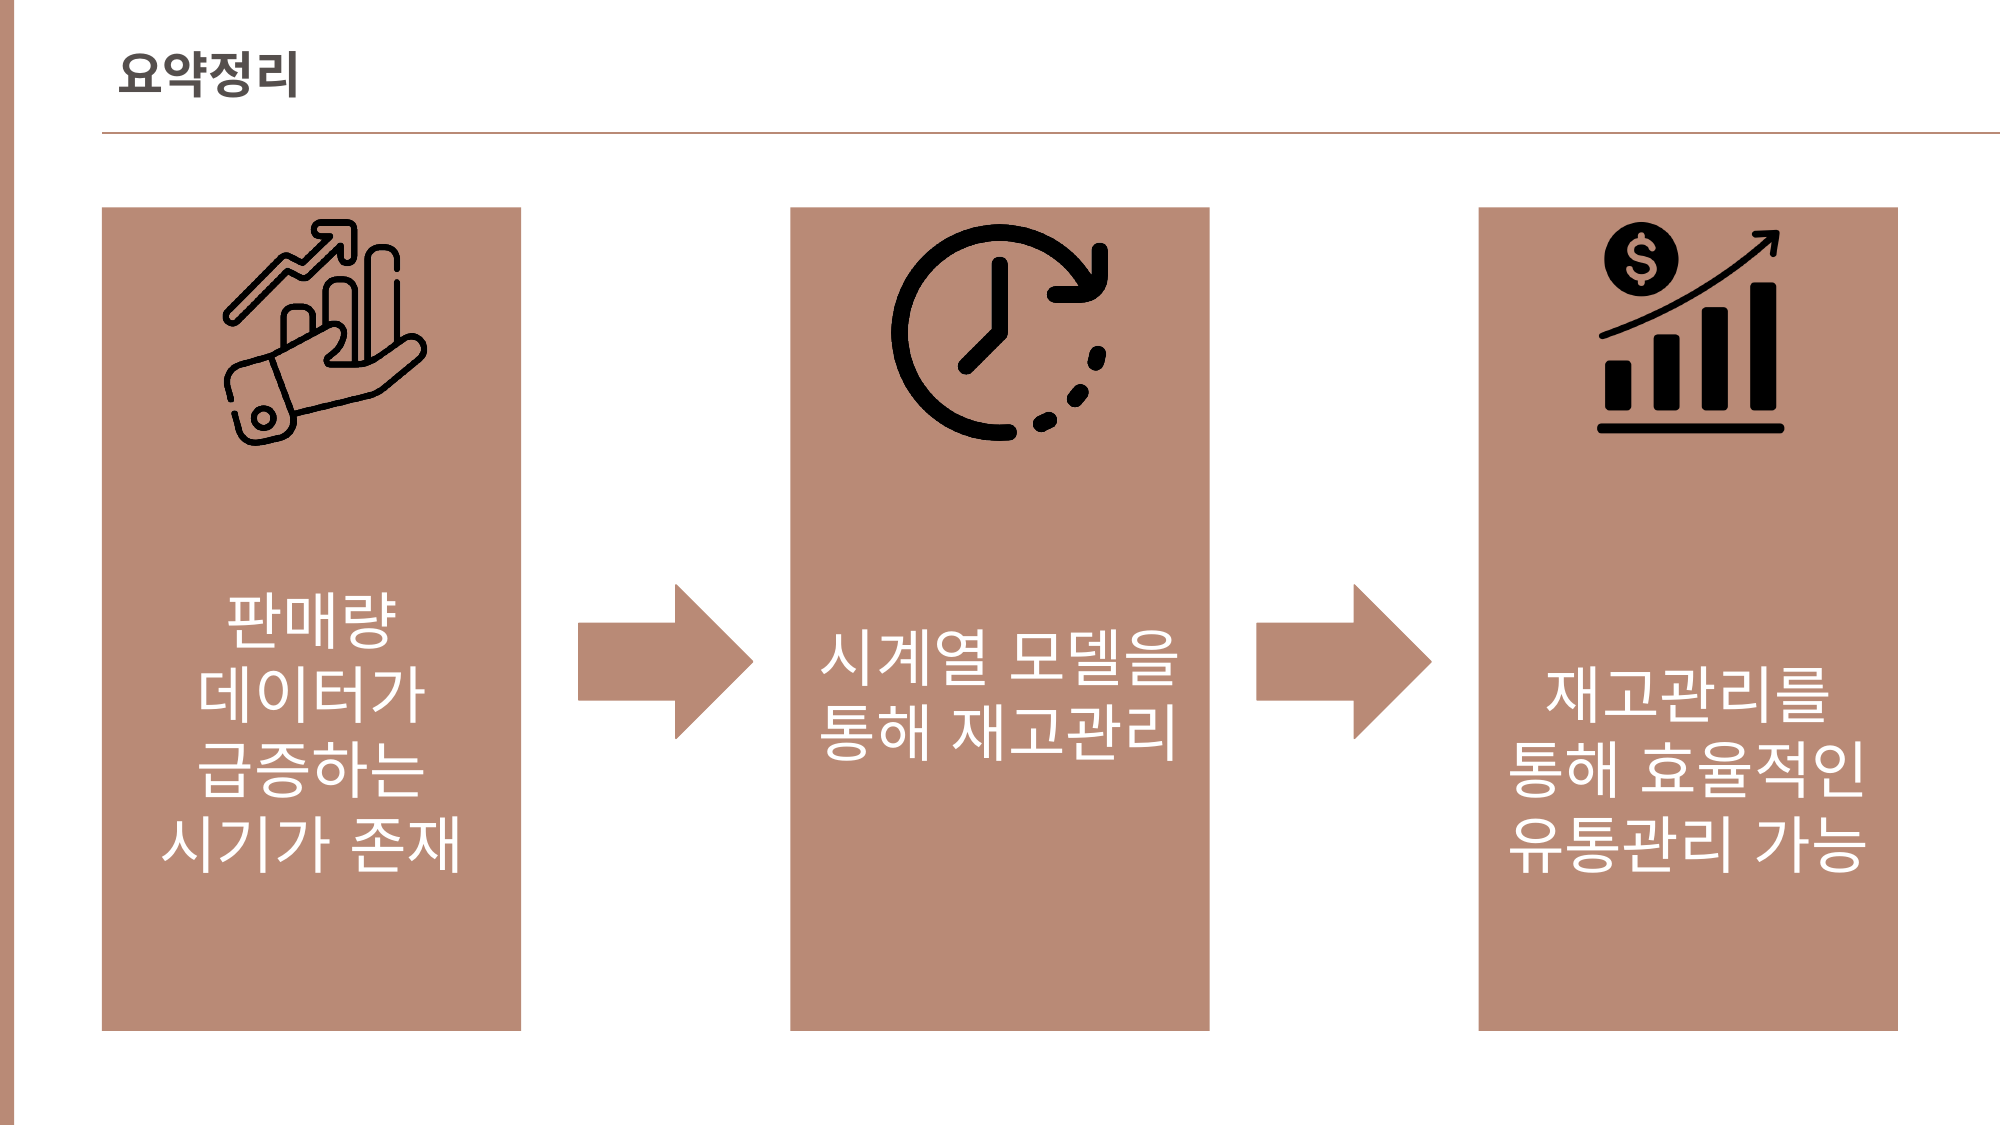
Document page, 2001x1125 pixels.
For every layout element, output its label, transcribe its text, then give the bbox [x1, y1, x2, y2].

picture [891, 224, 1109, 442]
picture [210, 219, 438, 447]
text_box 판매량 데이터가 급증하는 시기가 존재 [101, 207, 522, 1031]
text_box 요약정리 [102, 36, 368, 112]
picture [1582, 219, 1799, 437]
text_box [578, 584, 753, 739]
text_box [0, 0, 15, 1125]
text_box 시계열 모델을 통해 재고관리 [790, 207, 1210, 1031]
text_box 재고관리를 통해 효율적인 유통관리 가능 [1478, 207, 1898, 1031]
text_box [1257, 584, 1432, 739]
